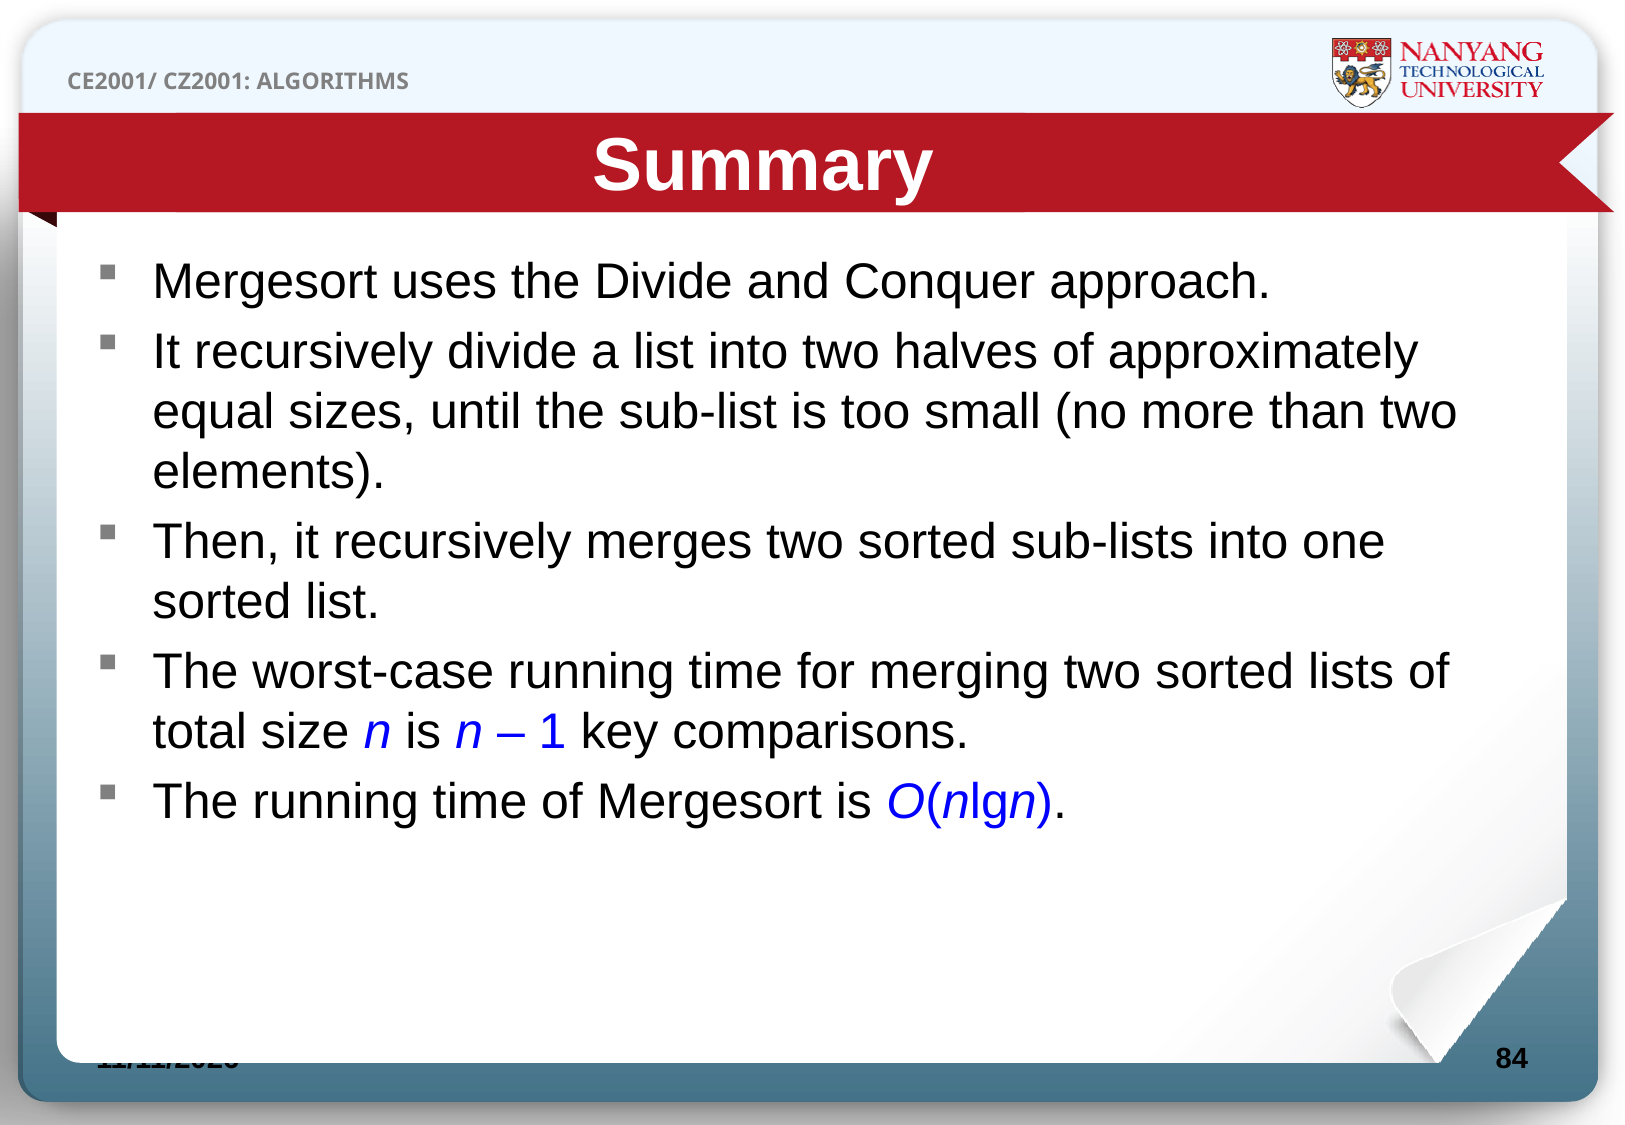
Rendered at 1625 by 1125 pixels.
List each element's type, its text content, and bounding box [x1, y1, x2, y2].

picture [0, 0, 1625, 1125]
list Summary [60, 119, 1467, 201]
list Mergesort uses the Divide and Conquer approach. It recursively divide a list into two halves of approximately equal sizes, until the sub-list is too small (no more than two elements). Then, it recursively merges two sorted sub-lists into one sorted list. The worst-case running time for merging two sorted lists of total size n is n – 1 key comparisons. The running time of Mergesort is O(nlgn). [81, 241, 1544, 896]
